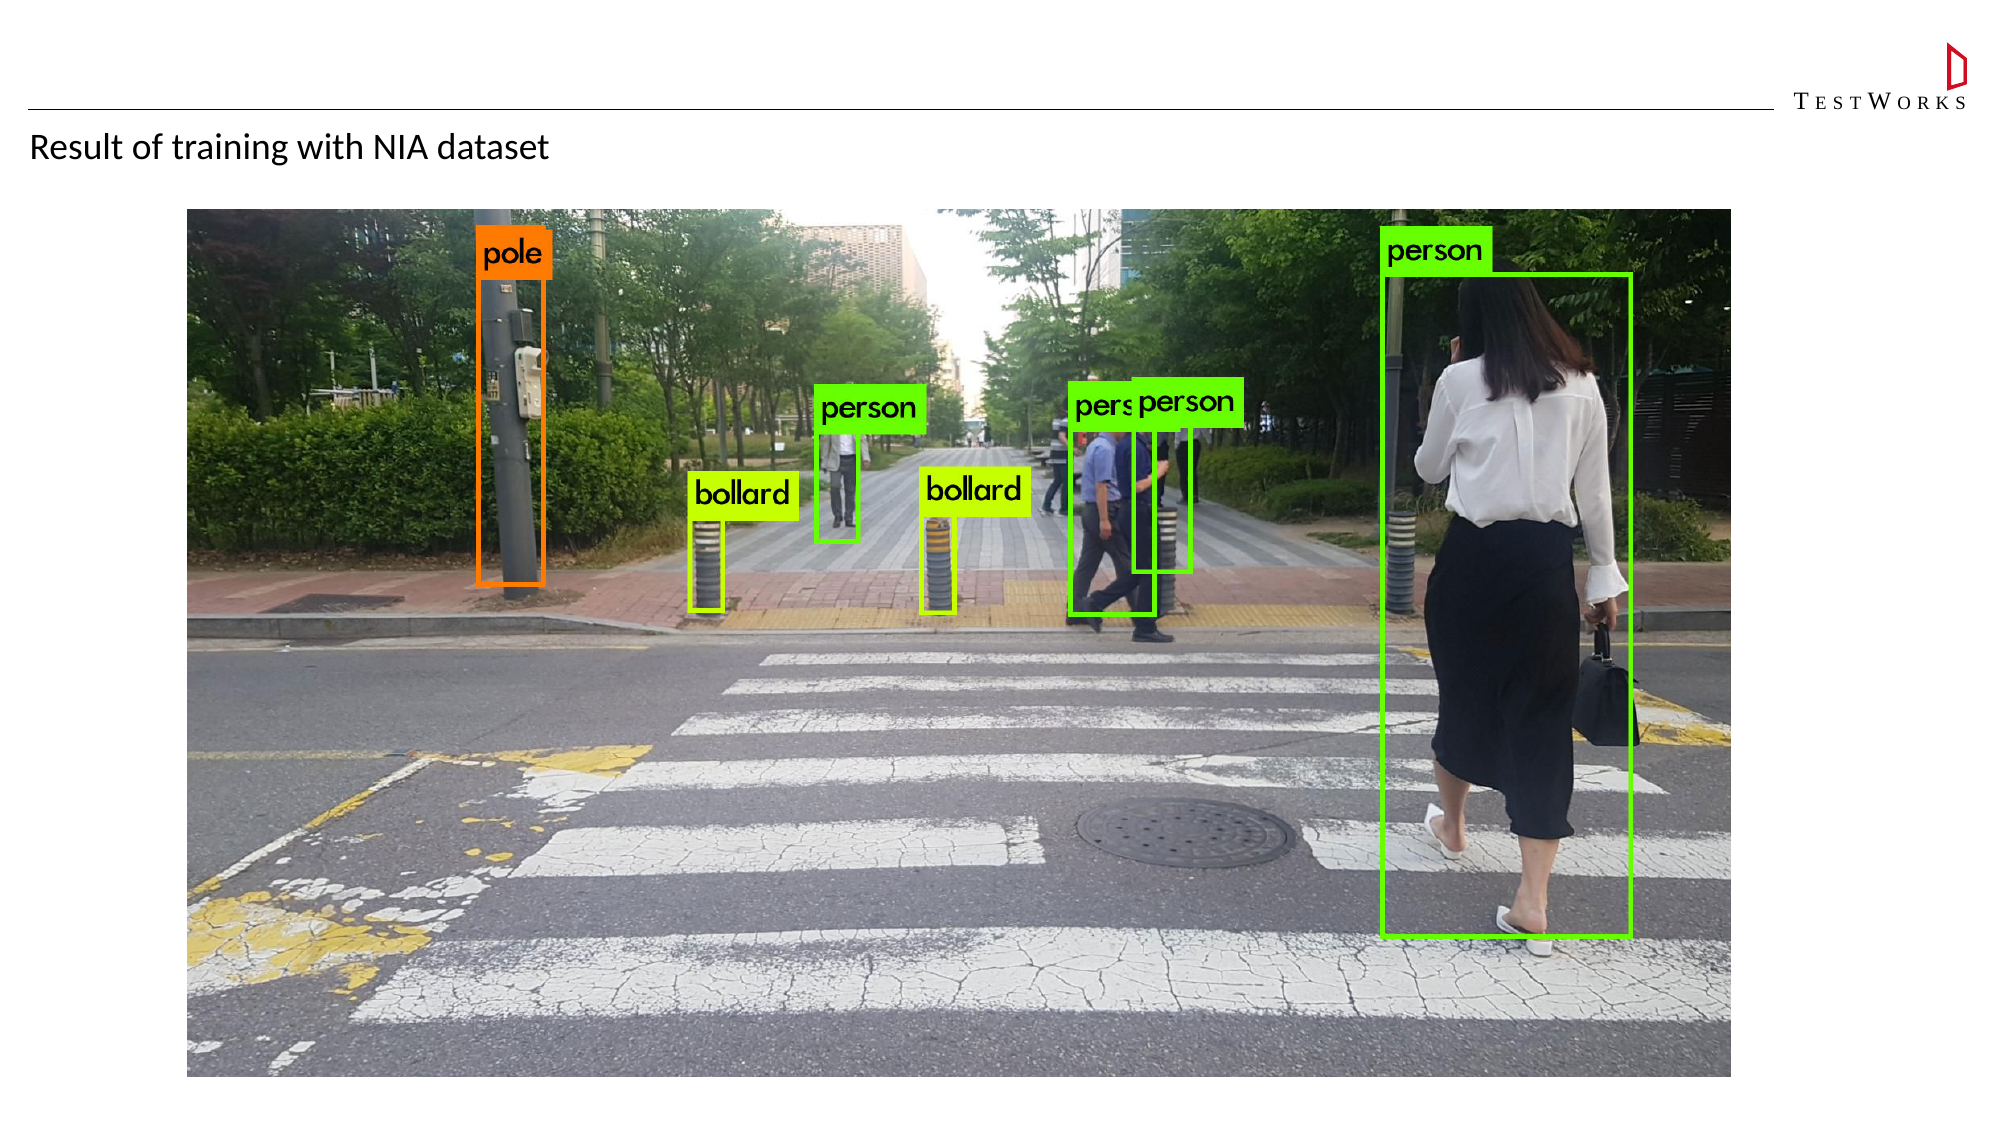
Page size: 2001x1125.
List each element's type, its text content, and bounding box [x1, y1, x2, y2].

picture [1947, 42, 1967, 91]
picture [187, 209, 1731, 1077]
text_box TESTWORKS [1793, 84, 1978, 115]
text_box Result of training with NIA dataset [14, 114, 566, 175]
